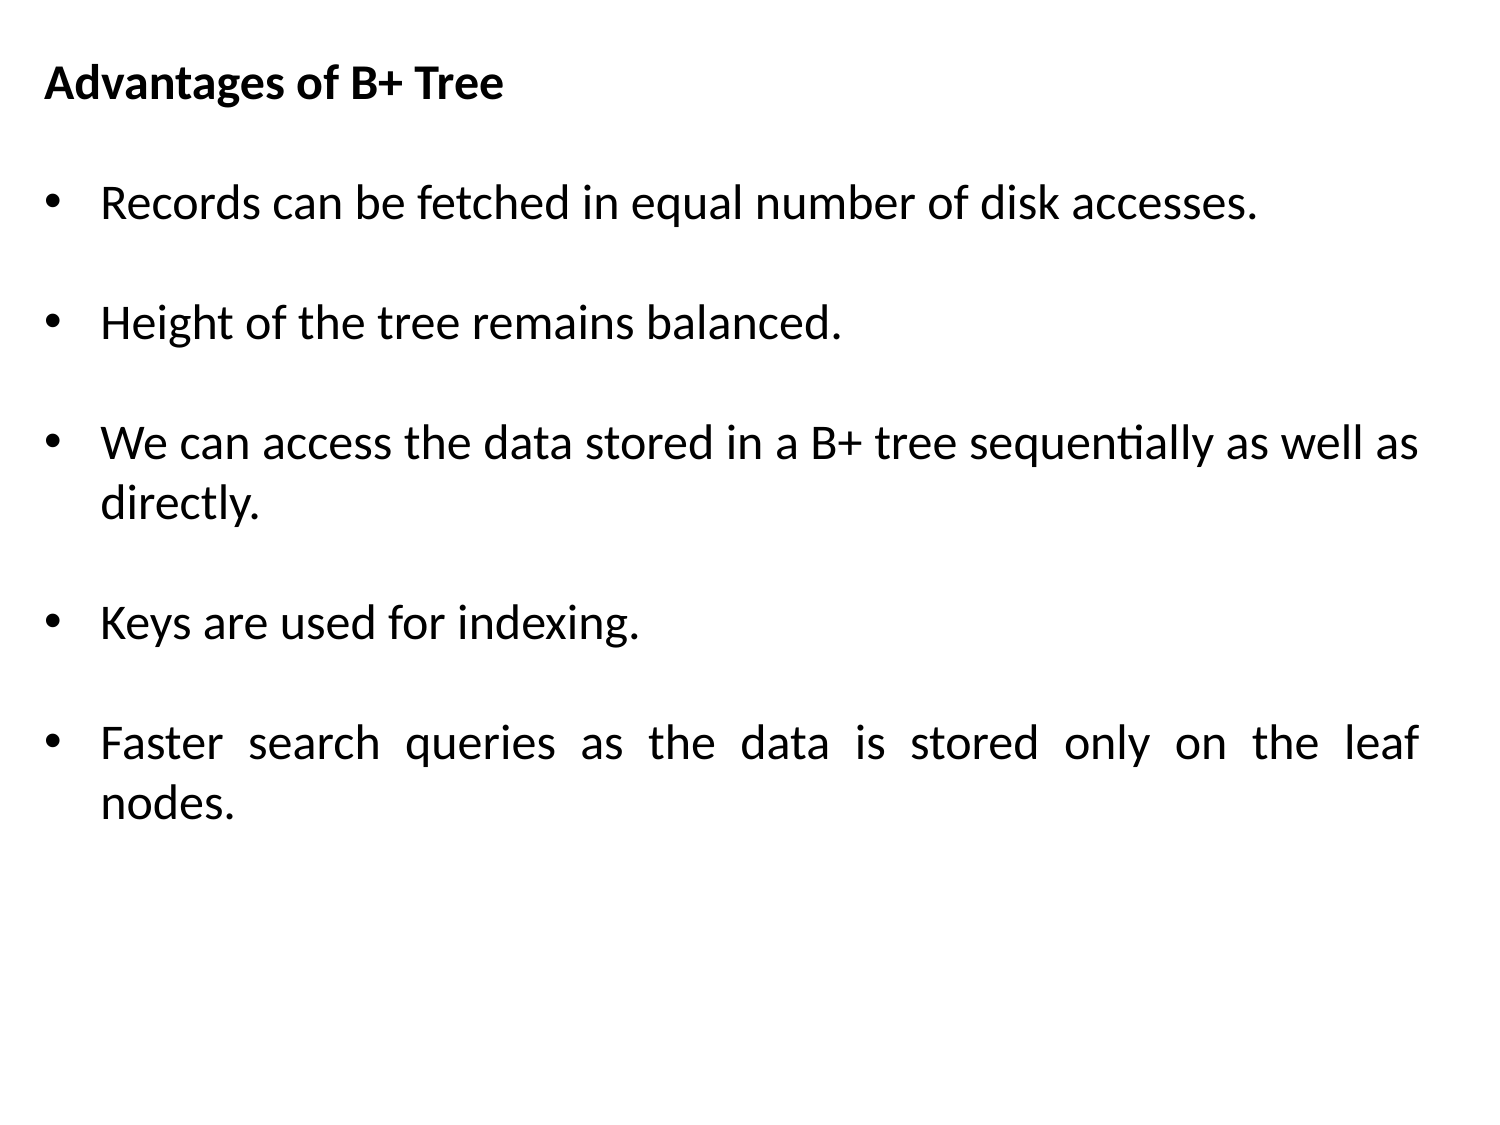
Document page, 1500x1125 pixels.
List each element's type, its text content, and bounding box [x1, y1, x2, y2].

text_box Advantages of B+ Tree Records can be fetched in equal number of disk accesses. Height of the tree remains balanced. We can access the data stored in a B+ tree sequentially as well as directly. Keys are used for indexing. Faster search queries as the data is stored only on the leaf nodes. [29, 42, 1436, 838]
